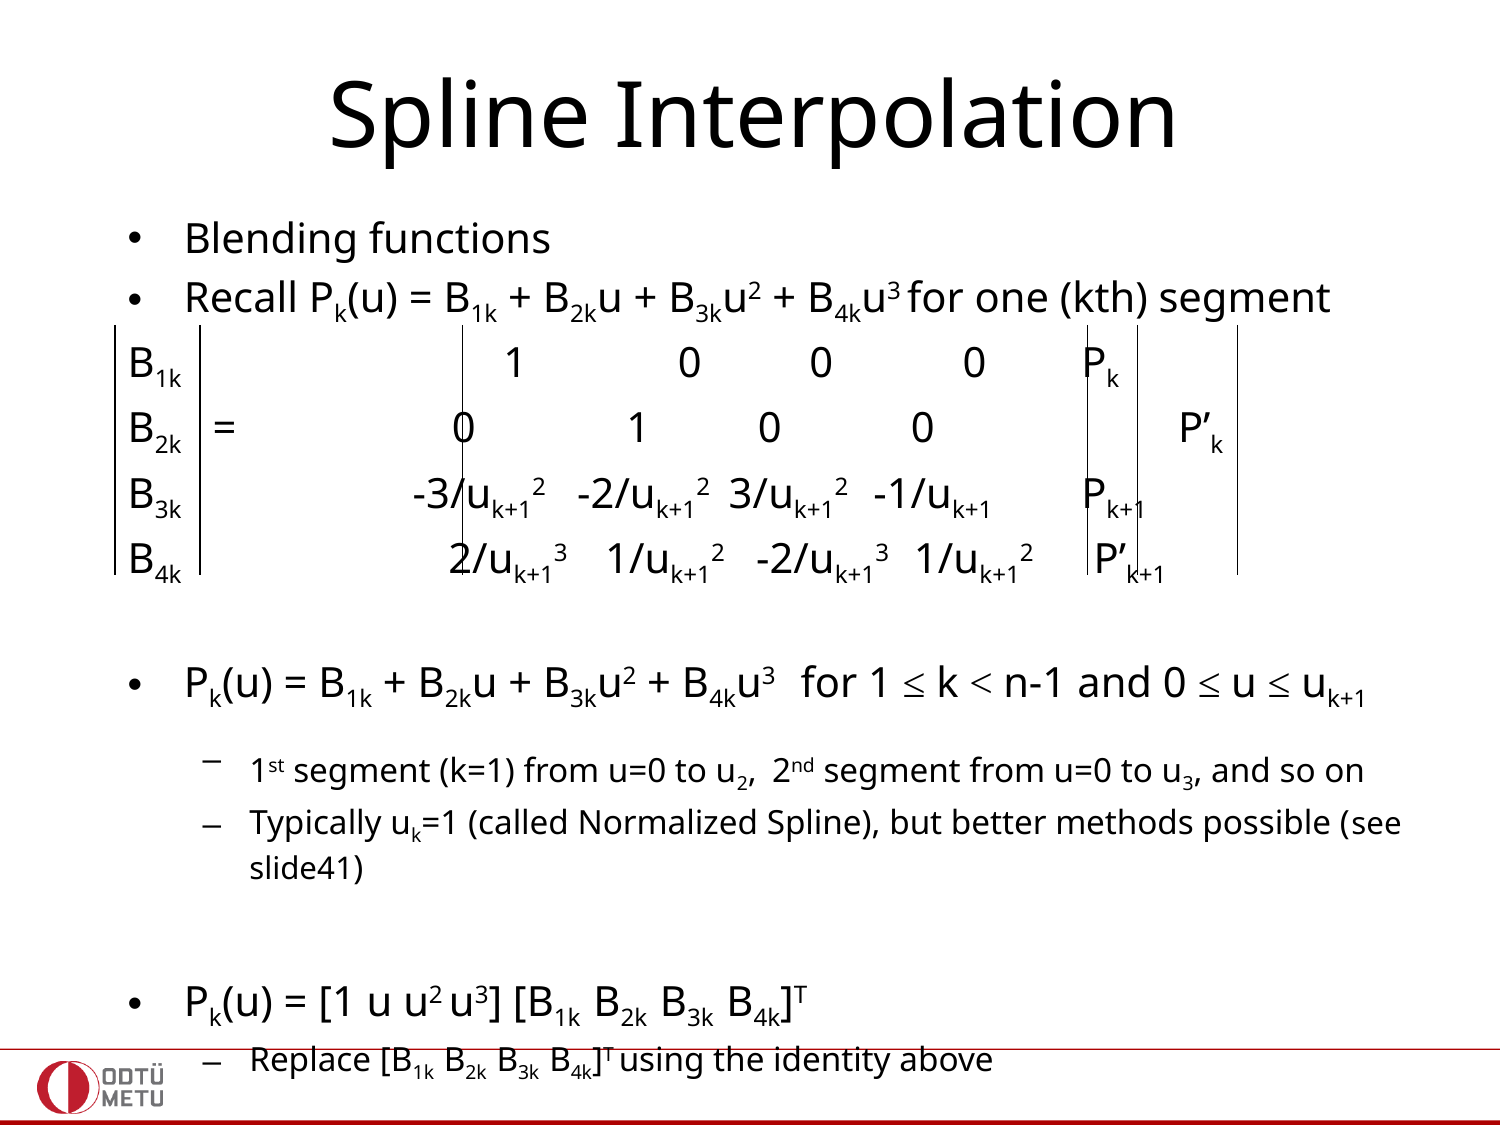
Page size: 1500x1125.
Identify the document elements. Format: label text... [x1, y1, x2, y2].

picture [37, 1061, 112, 1114]
list Blending functions Recall Pk(u) = B1k + B2ku + B3ku2 + B4ku3 for one (kth) segment B1k 1 0 0 0 Pk B2k = 0 1 0 0 P’k B3k -3/uk+12 -2/uk+12 3/uk+12 -1/uk+1 Pk+1 B4k 2/uk+13 1/uk+12 -2/uk+13 1/uk+12 P’k+1 Pk(u) = B1k + B2ku + B3ku2 + B4ku3 for 1 ≤ k < n-1 and 0 ≤ u ≤ uk+1 1st segment (k=1) from u=0 to u2, 2nd segment from u=0 to u3, and so on Typically uk=1 (called Normalized Spline), but better methods possible (see slide41) Pk(u) = [1 u u2 u3] [B1k B2k B3k B4k]T Replace [B1k B2k B3k B4k]T using the identity above [112, 204, 1488, 1117]
footer [512, 1056, 988, 1117]
title Spline Interpolation [115, 16, 1396, 204]
